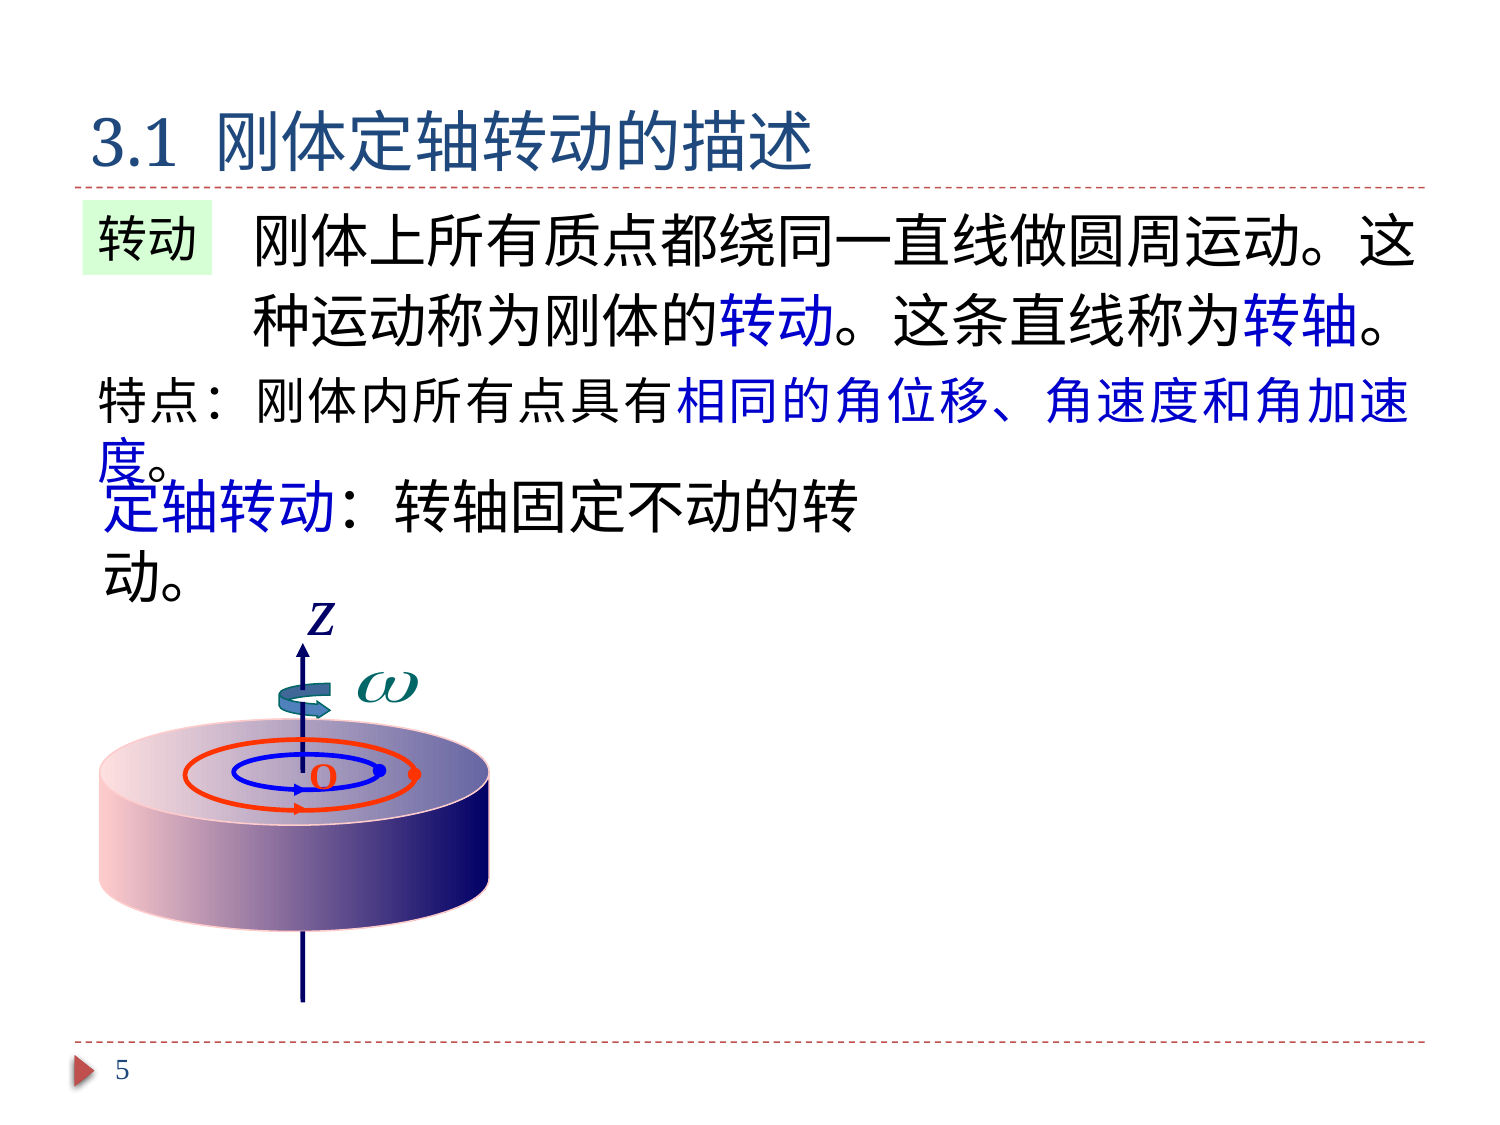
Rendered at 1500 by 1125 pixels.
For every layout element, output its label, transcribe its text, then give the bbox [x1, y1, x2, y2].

text_box 定轴转动：转轴固定不动的转动。 [87, 462, 975, 618]
text_box 刚体上所有质点都绕同一直线做圆周运动。这种运动称为刚体的转动。这条直线称为转轴。 [237, 186, 1463, 362]
text_box 转动 [82, 200, 213, 275]
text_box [99, 588, 502, 1003]
title 3.1 刚体定轴转动的描述 [75, 37, 1425, 188]
text_box 特点：刚体内所有点具有相同的角位移、角速度和角加速度。 [82, 362, 1425, 498]
slide_number 5 [100, 1042, 426, 1103]
